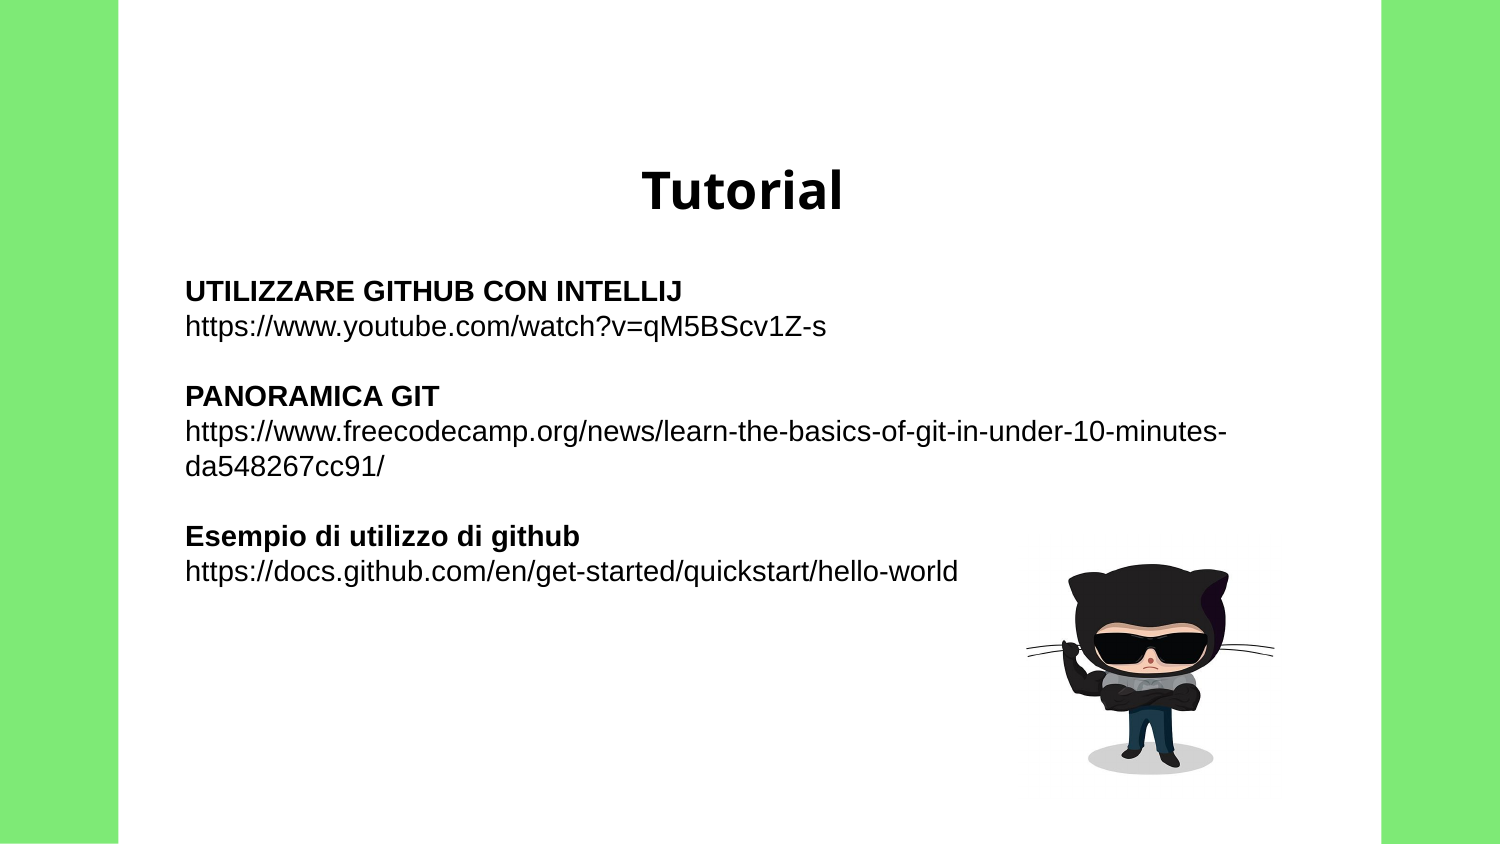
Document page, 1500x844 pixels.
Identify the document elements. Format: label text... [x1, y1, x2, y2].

text_box UTILIZZARE GITHUB CON INTELLIJ https://www.youtube.com/watch?v=qM5BScv1Z-s PANORAMICA GIT https://www.freecodecamp.org/news/learn-the-basics-of-git-in-under-10-minutes-da548267cc91/ Esempio di utilizzo di github https://docs.github.com/en/get-started/quickstart/hello-world [170, 264, 1330, 630]
title Tutorial [116, 142, 1383, 233]
picture [1018, 534, 1282, 799]
